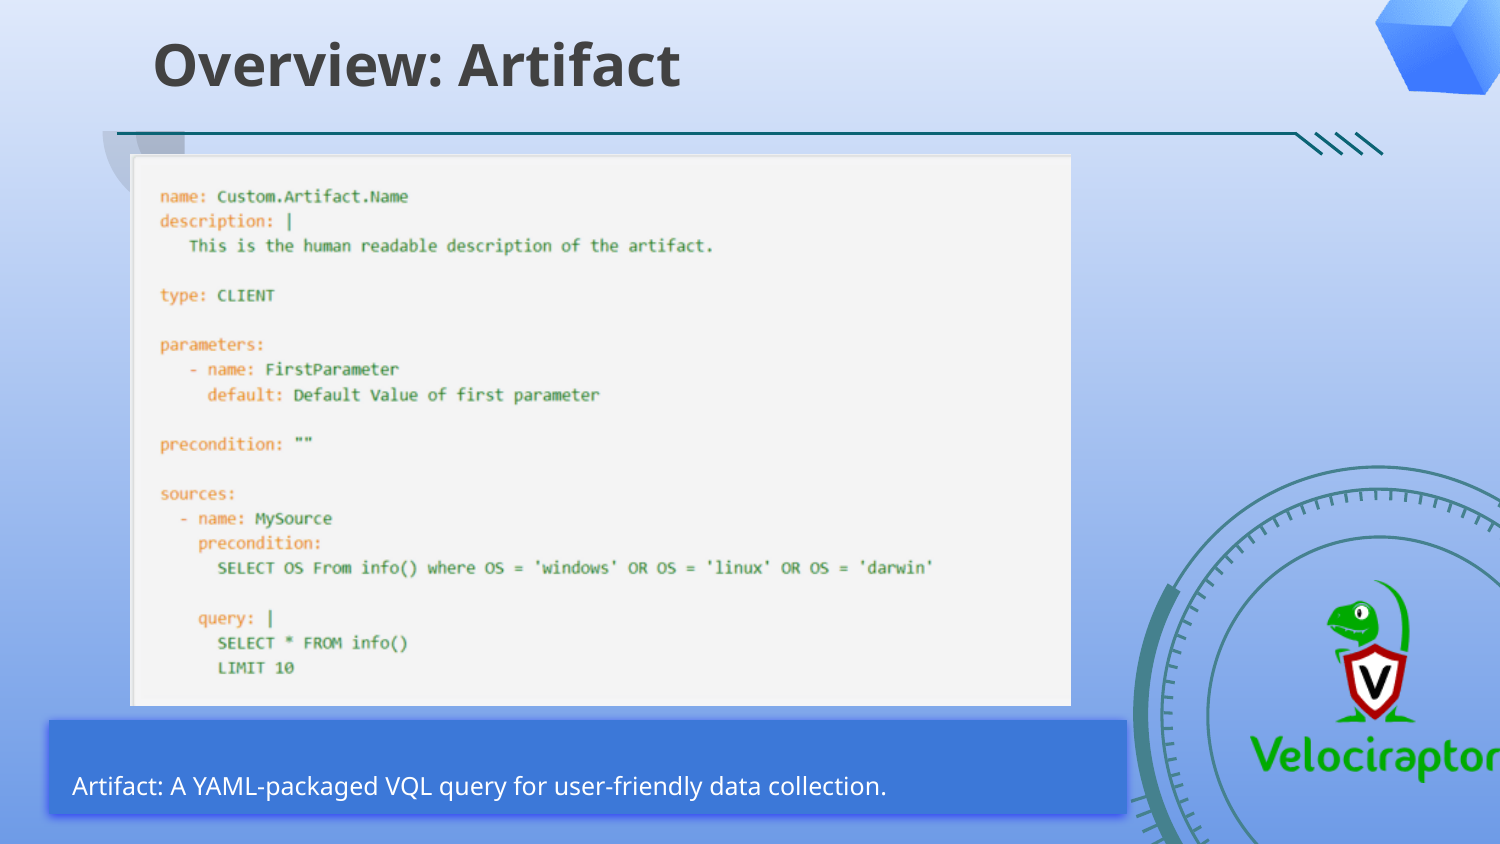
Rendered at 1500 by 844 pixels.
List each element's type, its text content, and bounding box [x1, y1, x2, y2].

picture [1250, 580, 1500, 784]
text_box [49, 720, 1109, 814]
text_box Artifact: A YAML-packaged VQL query for user-friendly data collection. [57, 740, 1109, 793]
picture [1374, 0, 1500, 99]
picture [130, 154, 1071, 706]
title Overview: Artifact [137, 13, 917, 131]
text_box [116, 132, 1383, 155]
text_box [1114, 472, 1500, 844]
